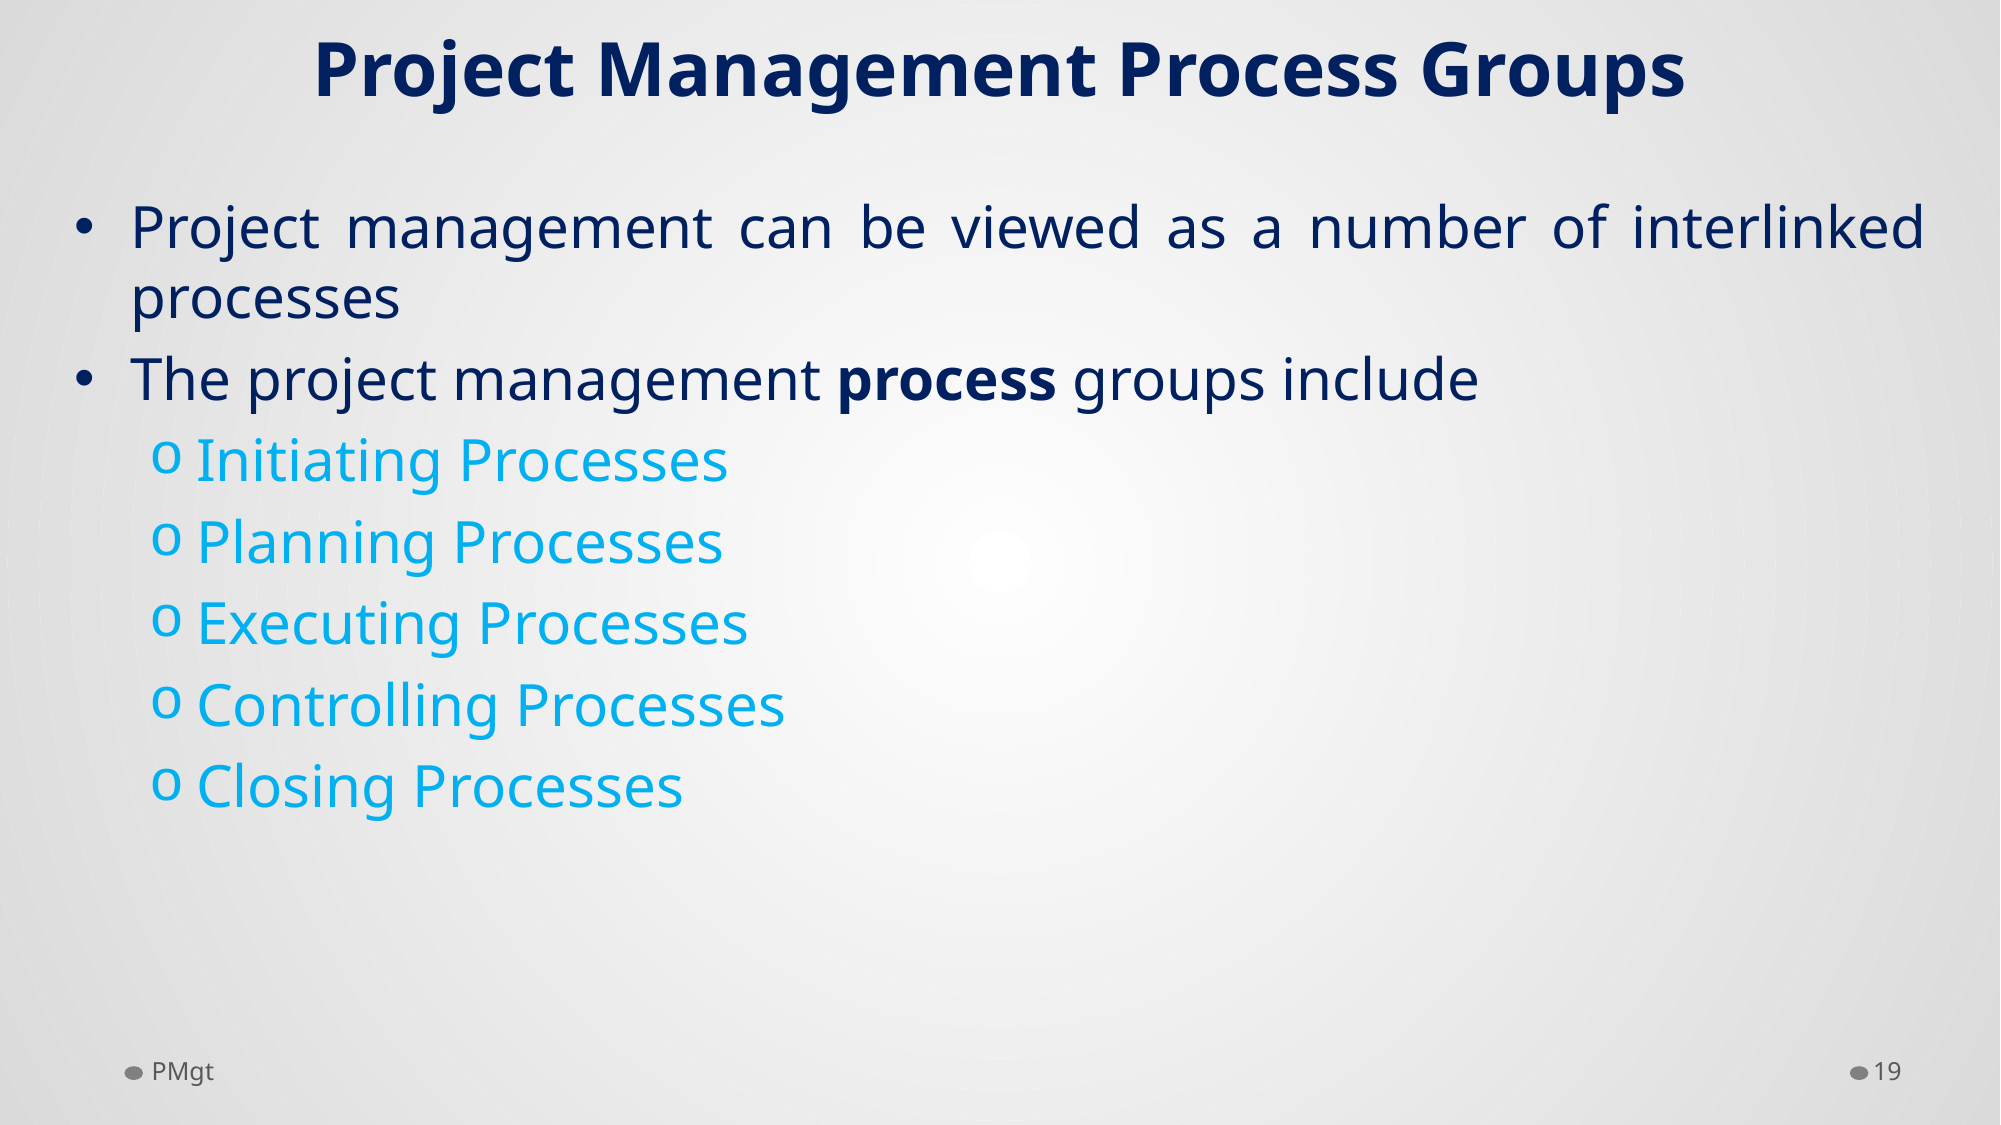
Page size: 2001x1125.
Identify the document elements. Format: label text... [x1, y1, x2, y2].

slide_number 19 [1868, 1042, 1992, 1103]
list Project management can be viewed as a number of interlinked processes The project management process groups include Initiating Processes Planning Processes Executing Processes Controlling Processes Closing Processes [59, 183, 1941, 1007]
title Project Management Process Groups [137, 19, 1863, 119]
footer PMgt [144, 1042, 768, 1103]
